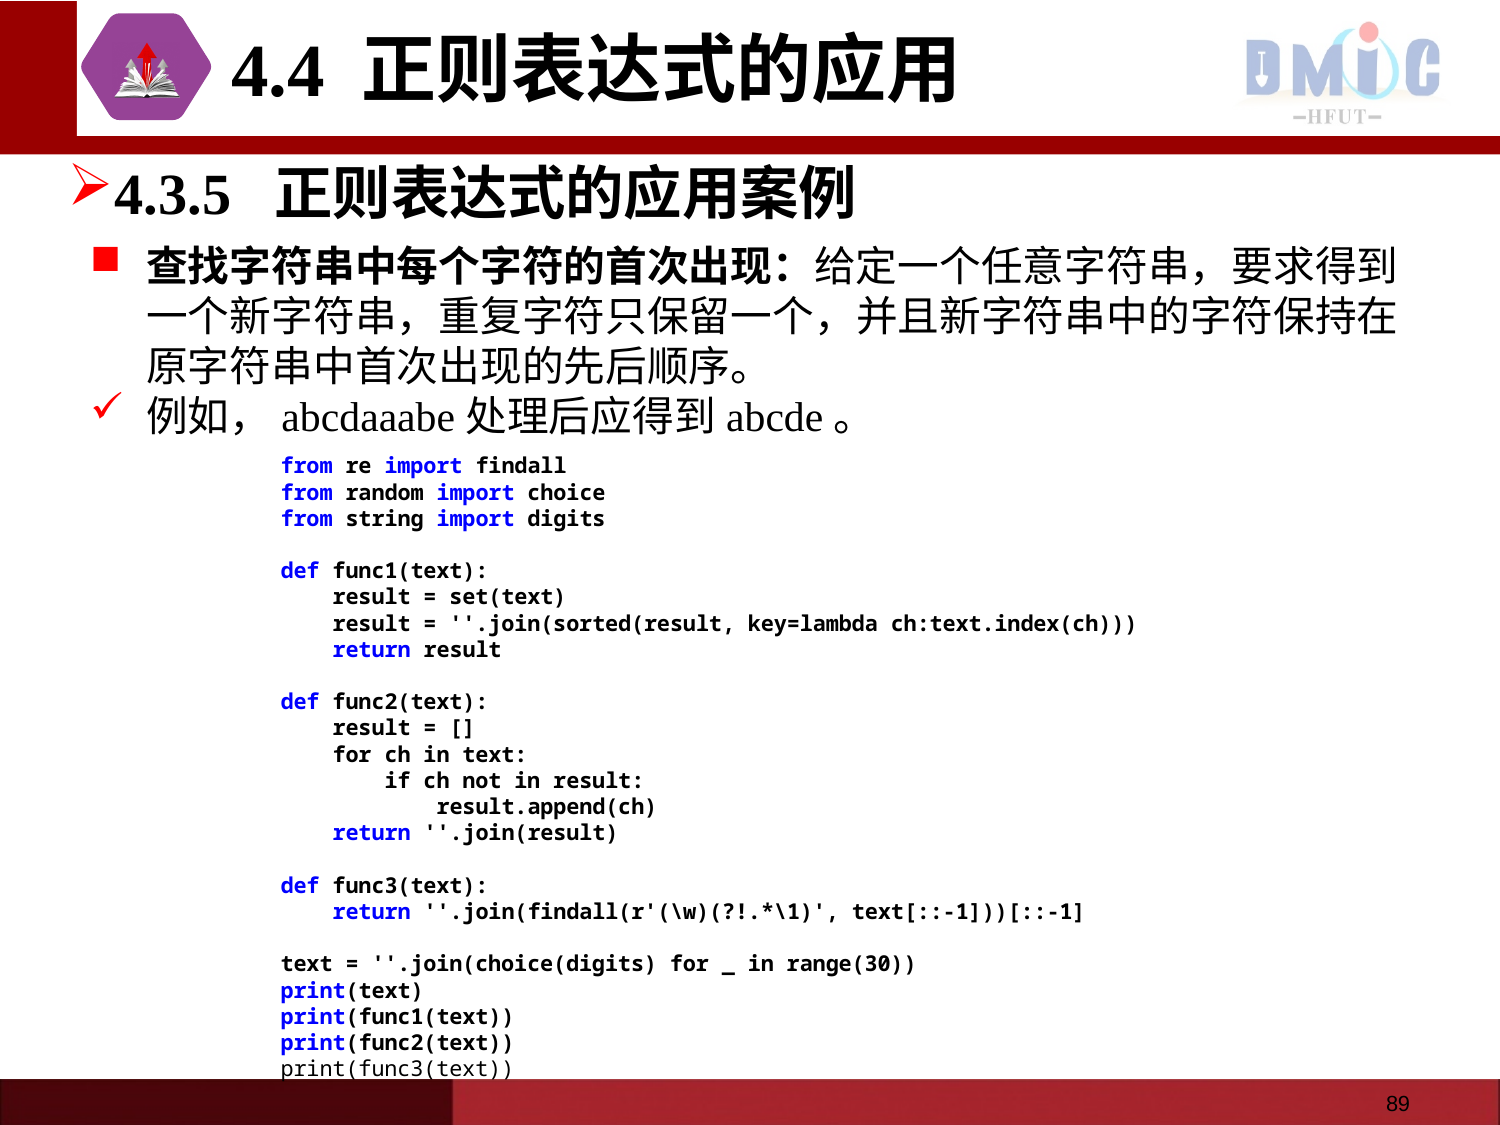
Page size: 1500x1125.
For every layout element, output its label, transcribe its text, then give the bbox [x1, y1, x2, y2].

list 查找字符串中每个字符的首次出现：给定一个任意字符串，要求得到一个新字符串，重复字符只保留一个，并且新字符串中的字符保持在原字符串中首次出现的先后顺序。 例如，abcdaaabe处理后应得到abcde。 [74, 231, 1448, 445]
picture [0, 1079, 265, 1125]
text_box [80, 13, 1099, 121]
text_box 4.3.4 子模式与match对象 [1210, 21, 1472, 132]
text_box from re import findall from random import choice from string import digits def func1(text): result = set(text) result = ''.join(sorted(result, key=lambda ch:text.index(ch))) return result def func2(text): result = [] for ch in text: if ch not in result: result.append(ch) return ''.join(result) def func3(text): return ''.join(findall(r'(\w)(?!.*\1)', text[::-1]))[::-1] text = ''.join(choice(digits) for _ in range(30)) print(text) print(func1(text)) print(func2(text)) print(func3(text)) [265, 444, 1500, 1125]
text_box 4.3.5 正则表达式的应用案例 [53, 149, 981, 234]
